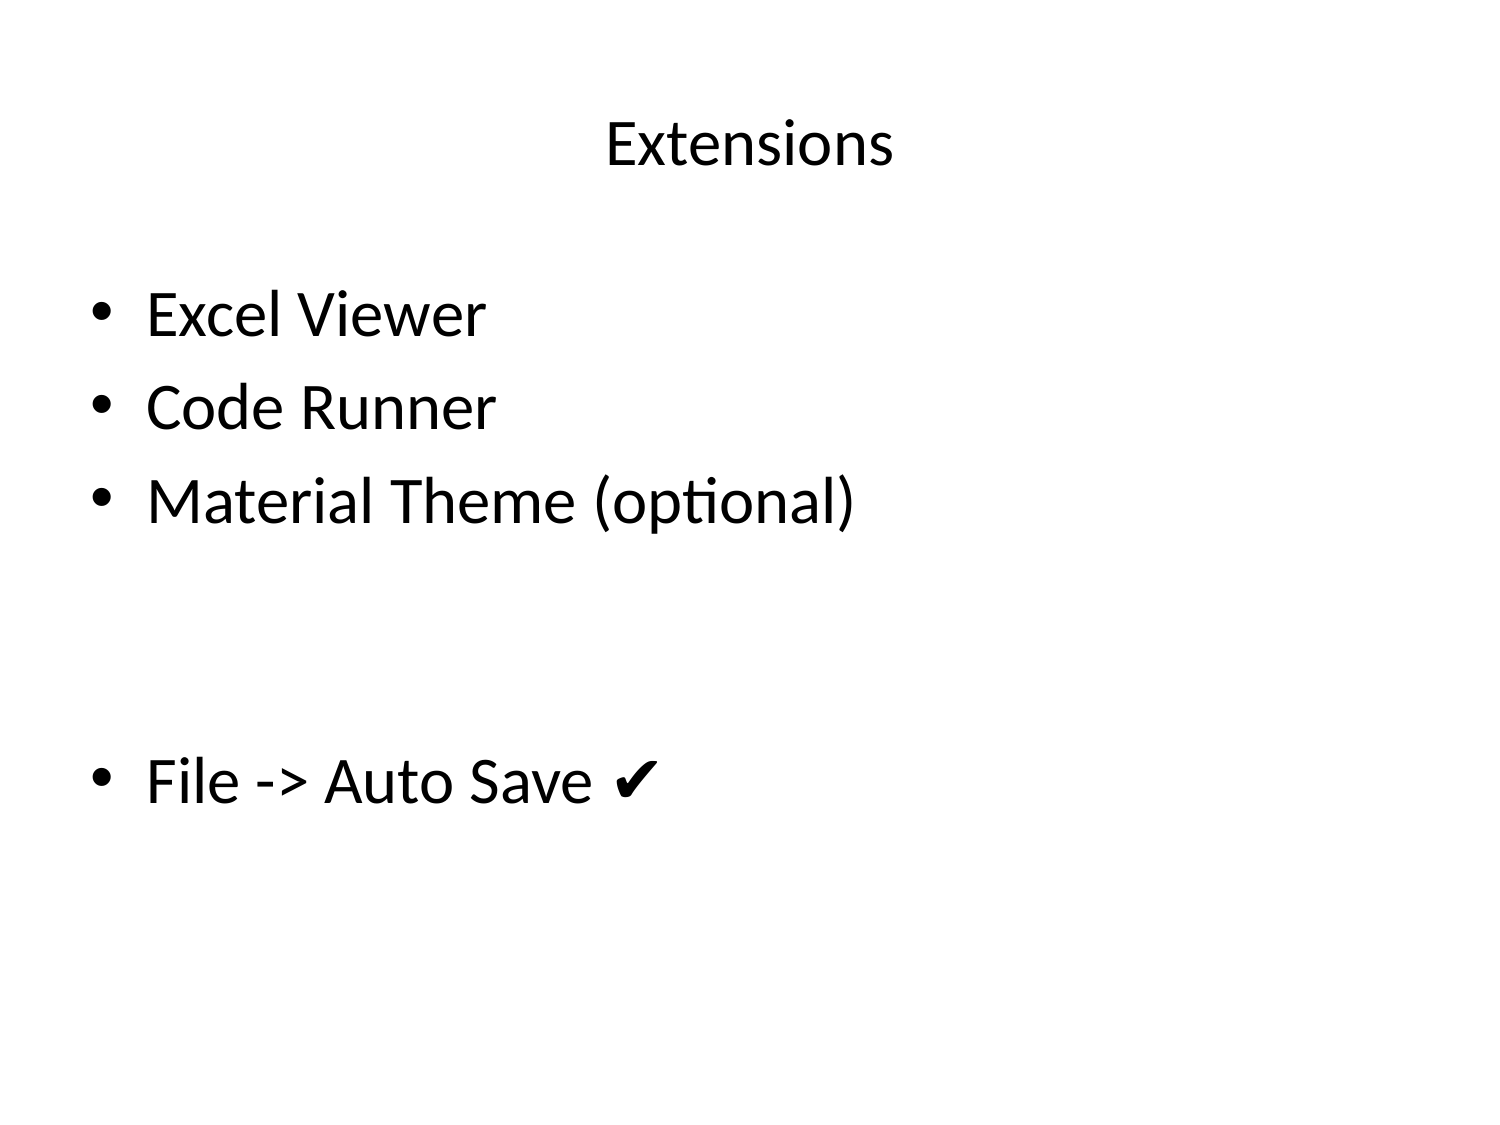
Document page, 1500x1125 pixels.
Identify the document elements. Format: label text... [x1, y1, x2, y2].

title Extensions [75, 45, 1425, 233]
list Excel Viewer Code Runner Material Theme (optional) File -> Auto Save ✔ [75, 262, 1425, 1005]
